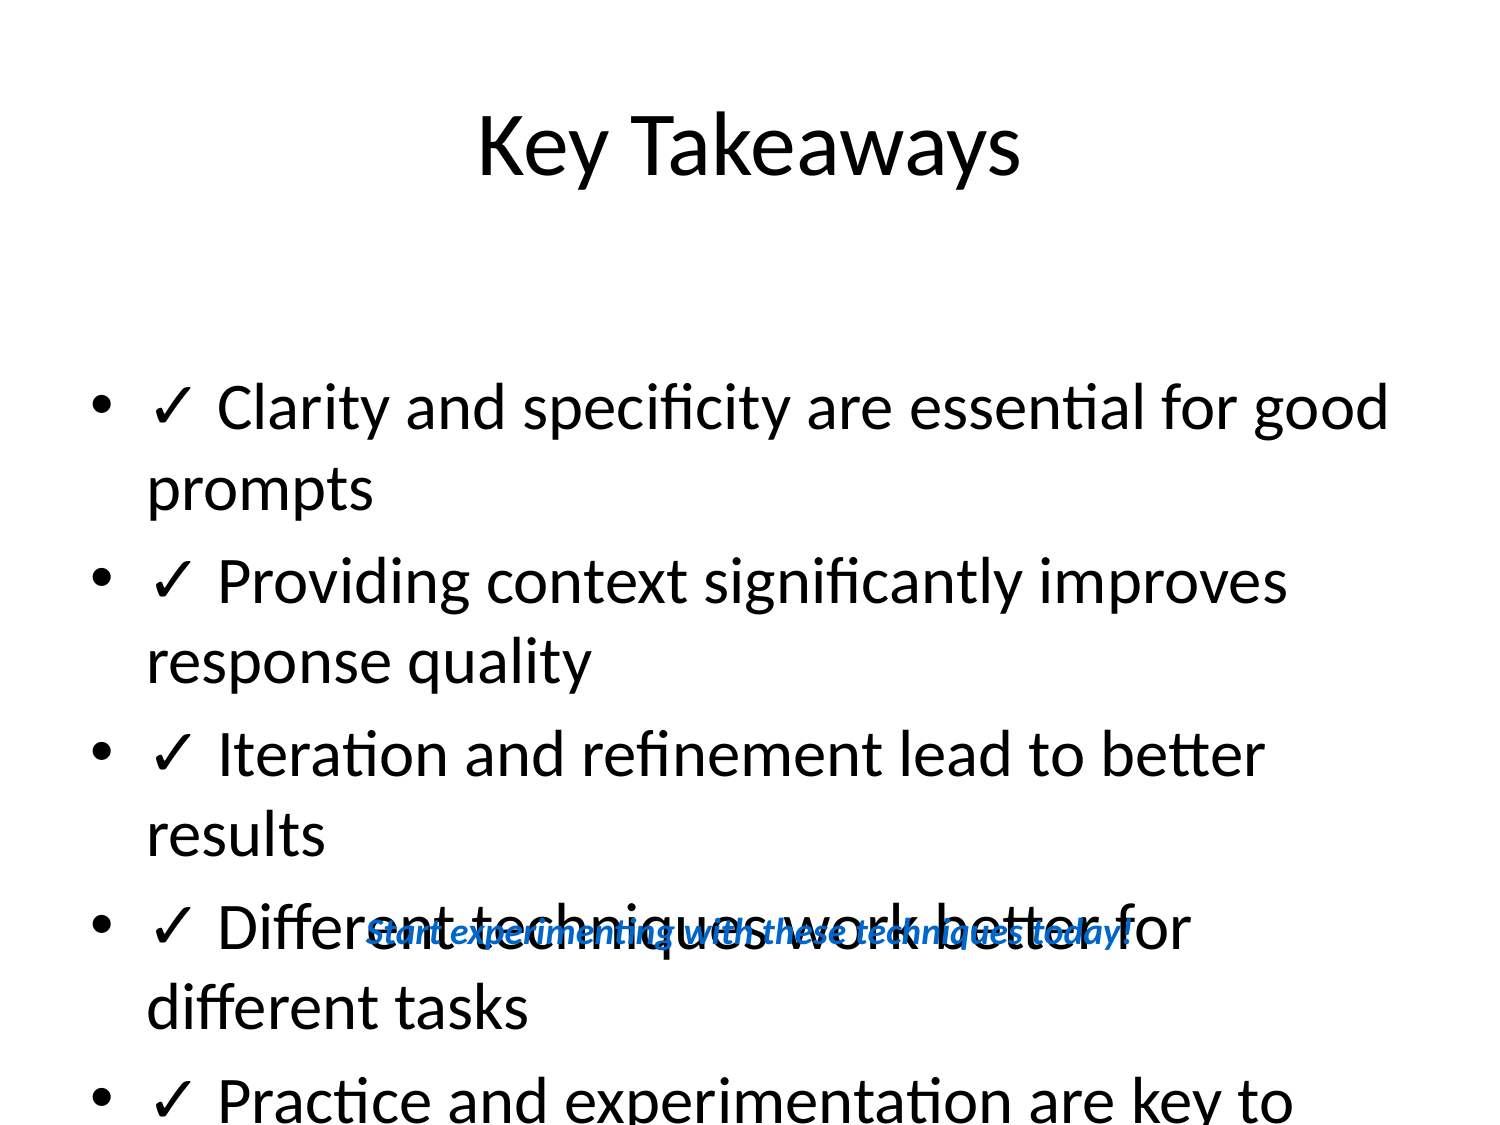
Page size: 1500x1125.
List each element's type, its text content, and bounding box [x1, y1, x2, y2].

text_box Start experimenting with these techniques today! [224, 899, 1275, 960]
title Key Takeaways [75, 45, 1425, 233]
list ✓ Clarity and specificity are essential for good prompts ✓ Providing context significantly improves response quality ✓ Iteration and refinement lead to better results ✓ Different techniques work better for different tasks ✓ Practice and experimentation are key to mastery [75, 262, 1425, 1005]
